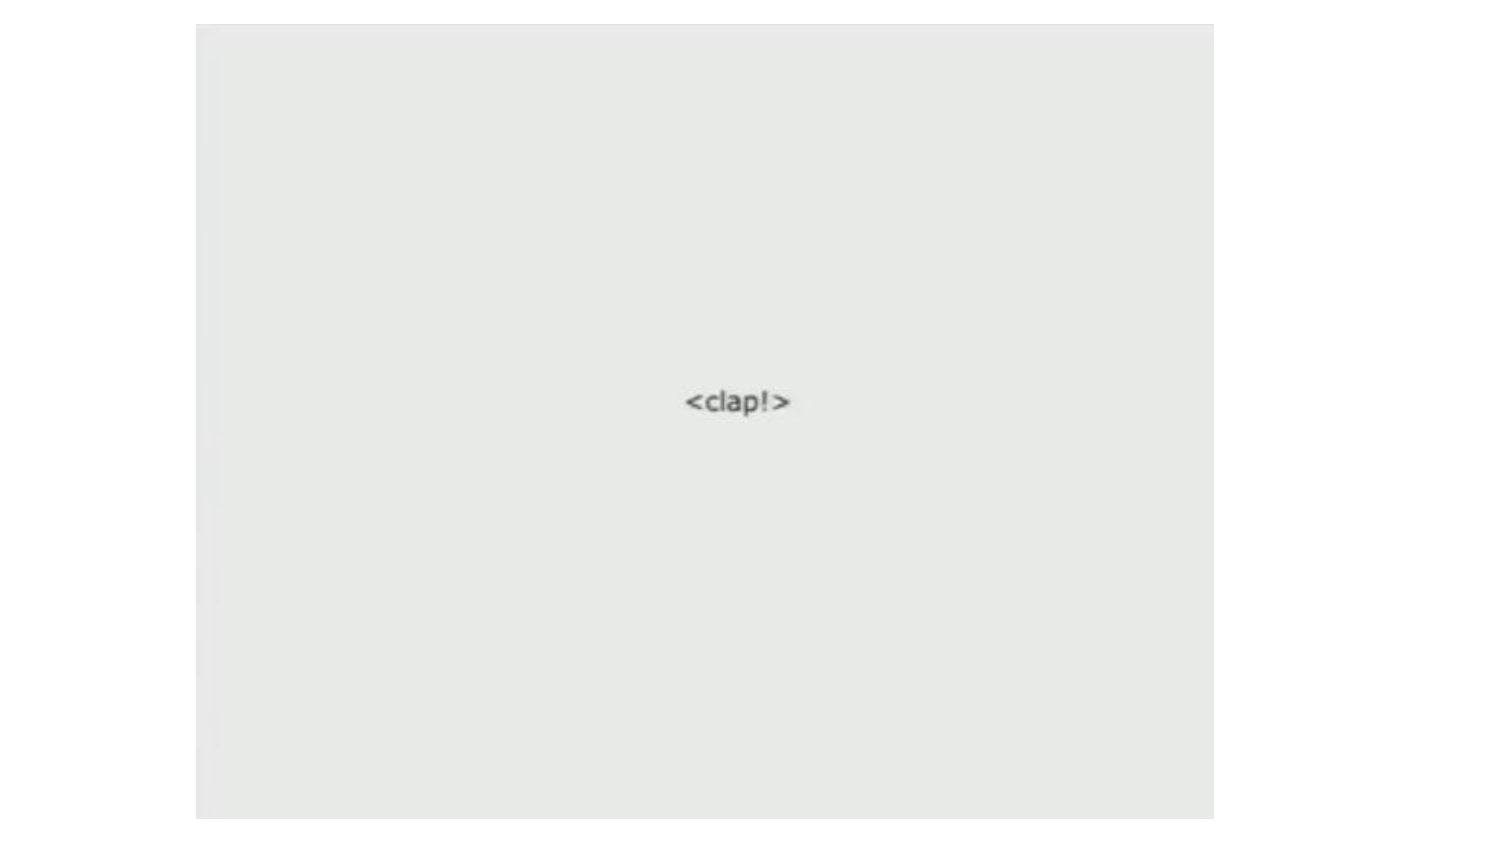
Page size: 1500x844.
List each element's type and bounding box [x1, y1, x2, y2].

picture [196, 24, 1215, 819]
